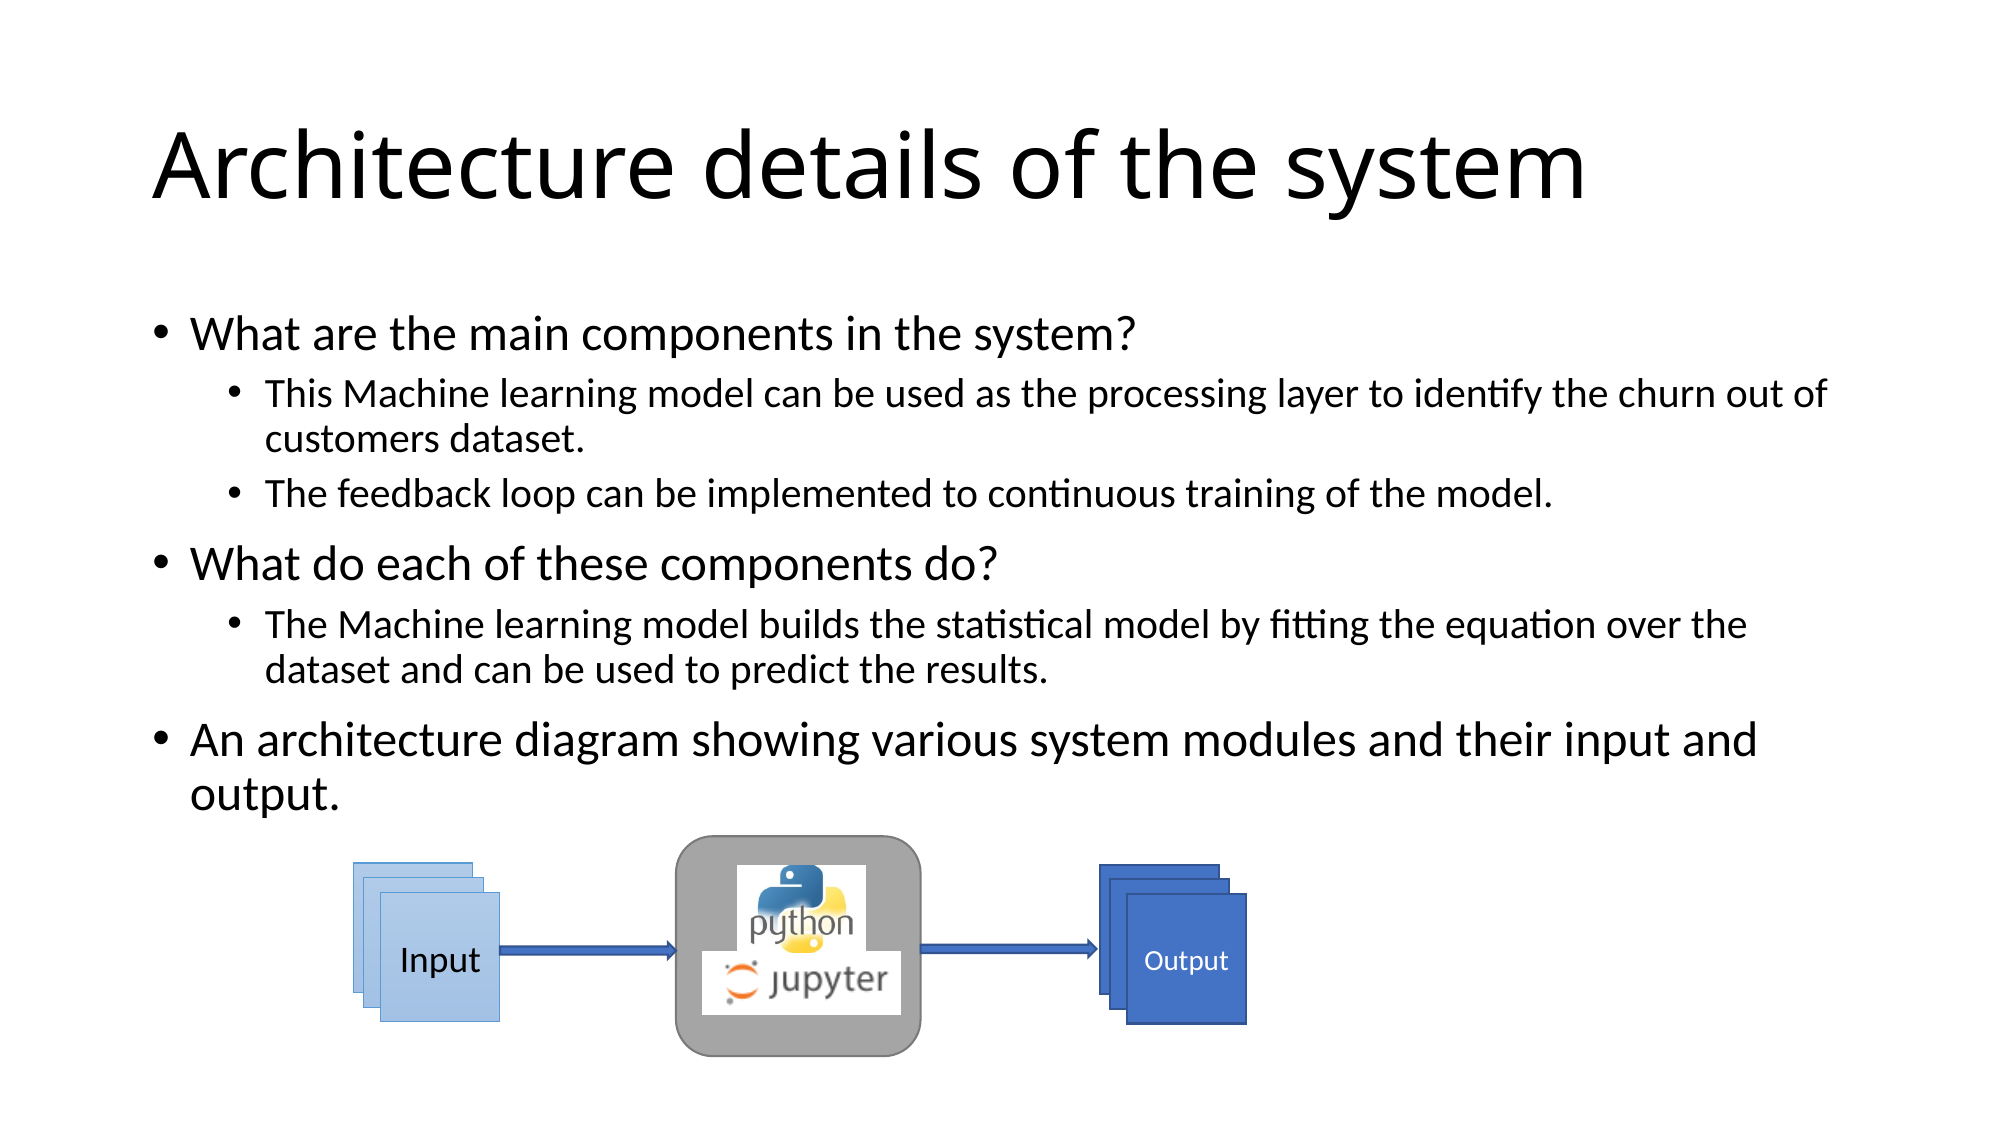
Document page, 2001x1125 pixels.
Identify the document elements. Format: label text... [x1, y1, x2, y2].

text_box Input [380, 892, 500, 1022]
text_box [674, 1014, 922, 1058]
text_box [363, 877, 484, 1008]
picture [702, 865, 901, 1015]
title Architecture details of the system [137, 59, 1863, 278]
list What are the main components in the system? This Machine learning model can be used as the processing layer to identify the churn out of customers dataset. The feedback loop can be implemented to continuous training of the model. What do each of these components do? The Machine learning model builds the statistical model by fitting the equation over the dataset and can be used to predict the results. An architecture diagram showing various system modules and their input and output. [137, 299, 1863, 1014]
text_box [919, 938, 1099, 960]
text_box [1109, 878, 1230, 1010]
text_box Output [1126, 893, 1247, 1025]
text_box [498, 939, 678, 962]
text_box [353, 862, 473, 993]
text_box [1099, 864, 1220, 995]
